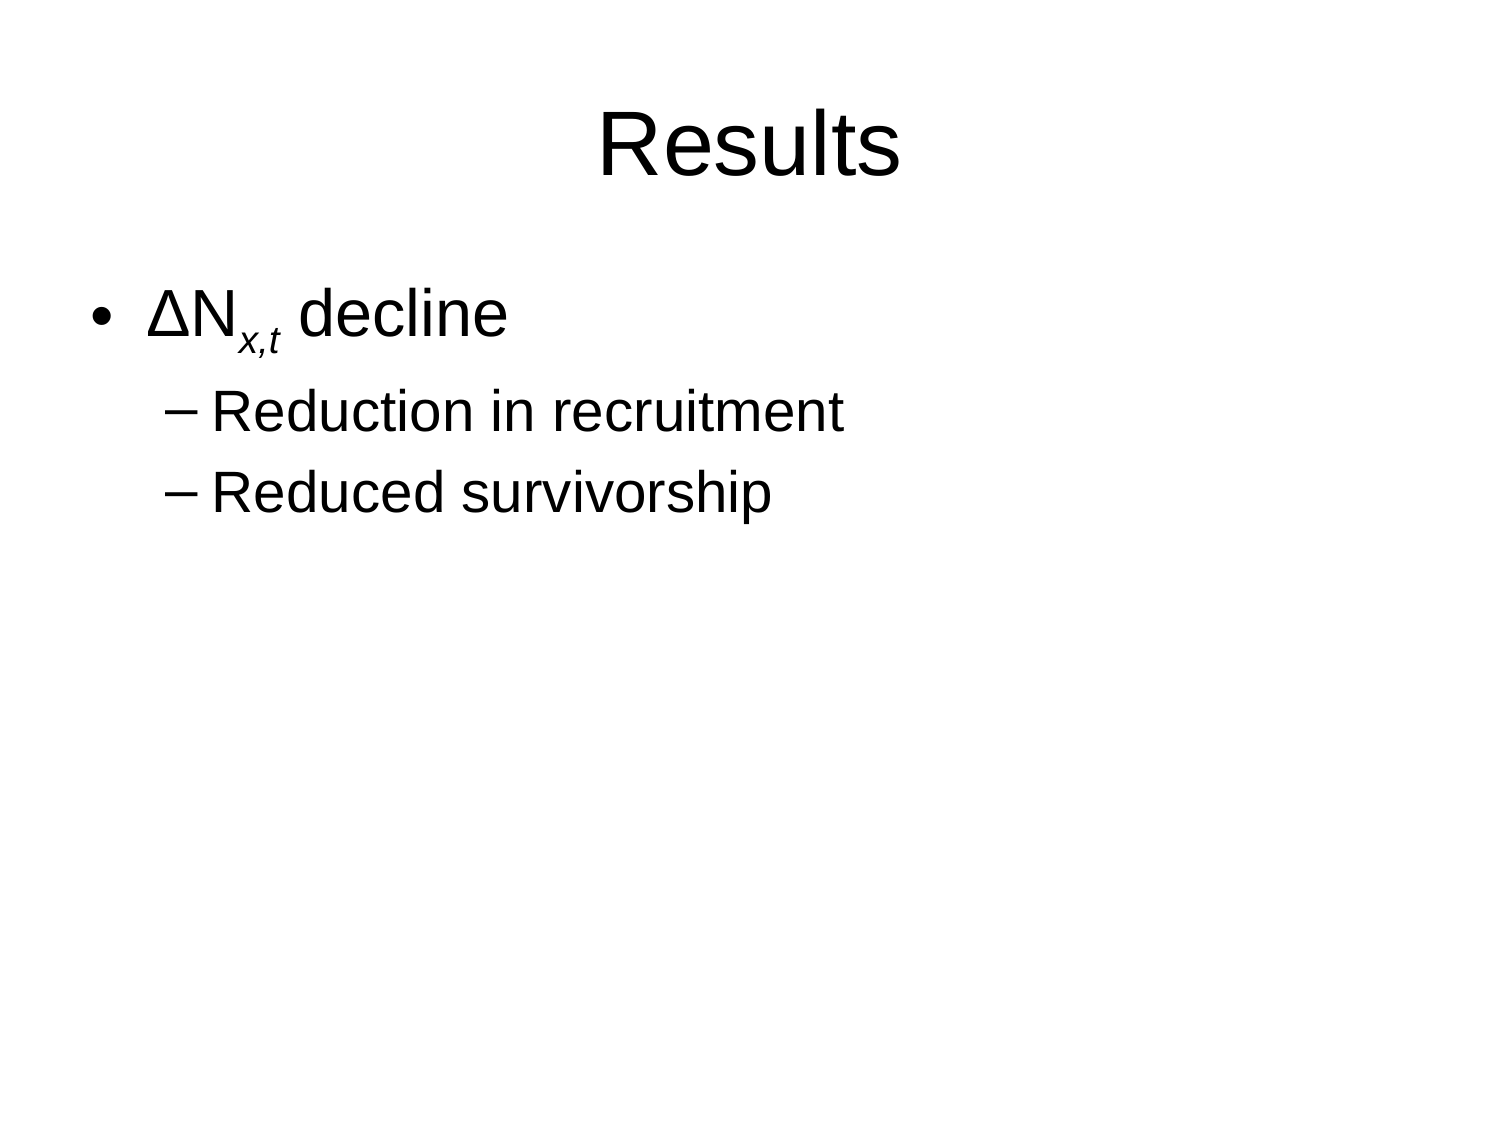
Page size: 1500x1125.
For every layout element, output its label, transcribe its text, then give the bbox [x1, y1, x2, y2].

list ΔNx,t decline Reduction in recruitment Reduced survivorship [75, 262, 1425, 1005]
title Results [75, 45, 1425, 233]
